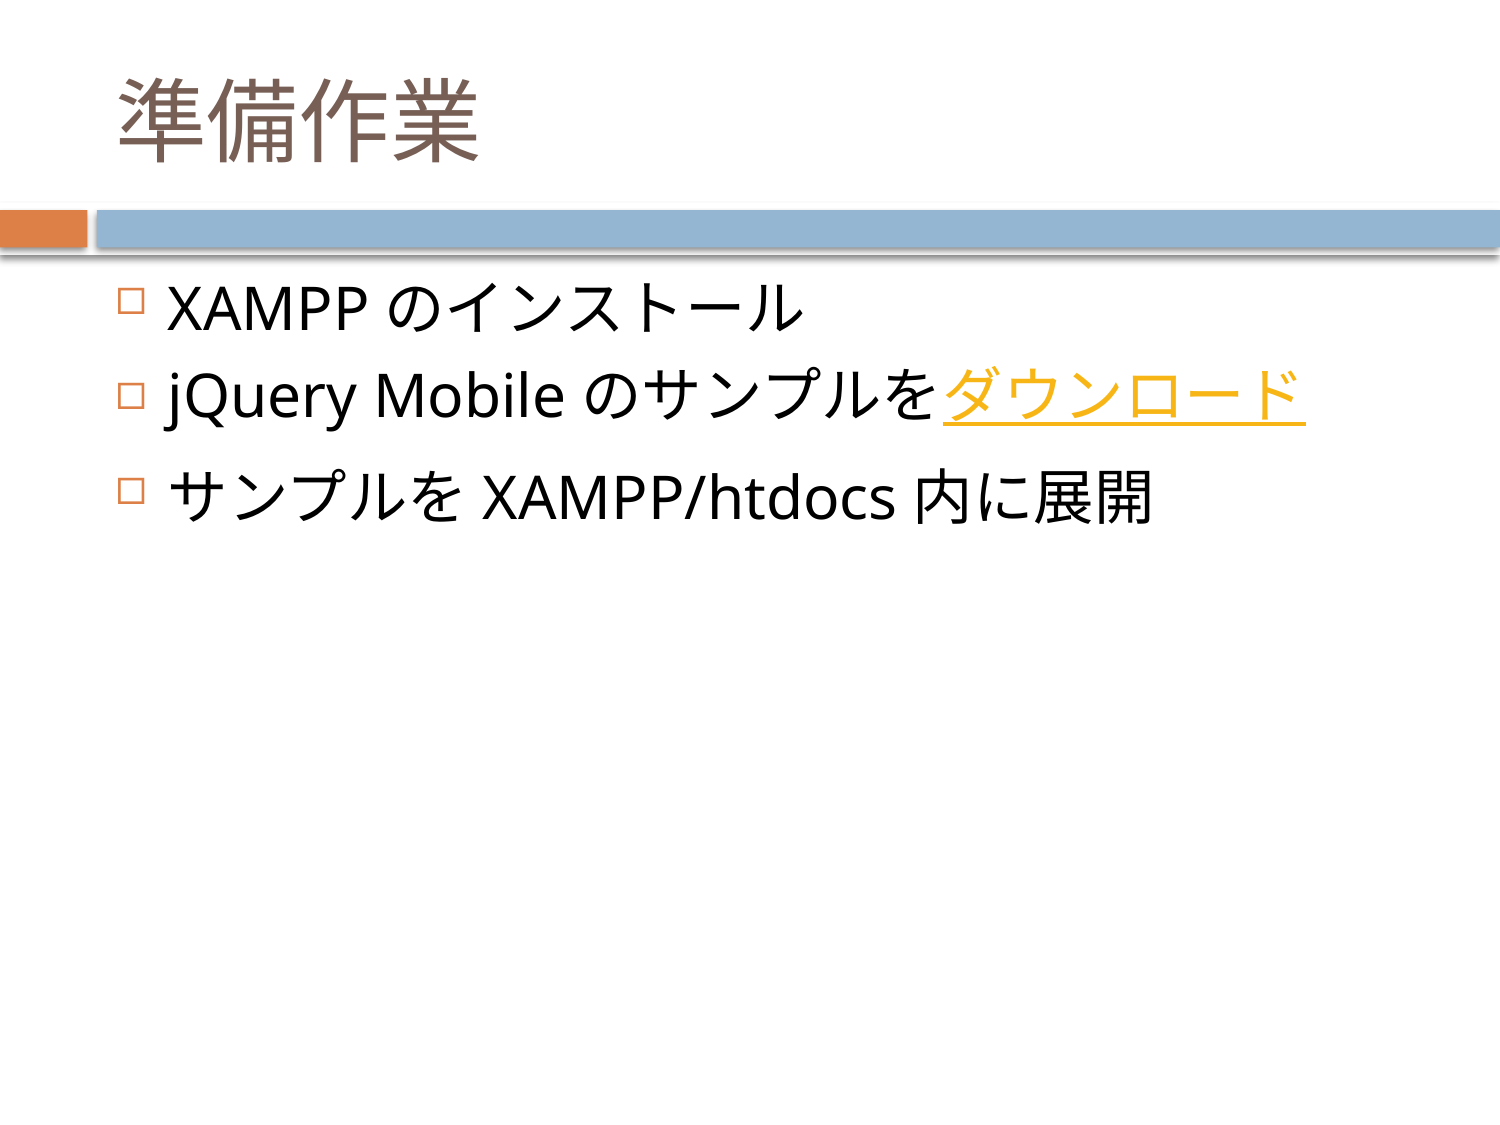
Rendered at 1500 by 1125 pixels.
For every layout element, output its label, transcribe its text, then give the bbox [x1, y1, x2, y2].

list XAMPPのインストール jQuery Mobileのサンプルをダウンロード サンプルをXAMPP/htdocs内に展開 [100, 262, 1438, 1000]
title 準備作業 [100, 37, 1438, 200]
